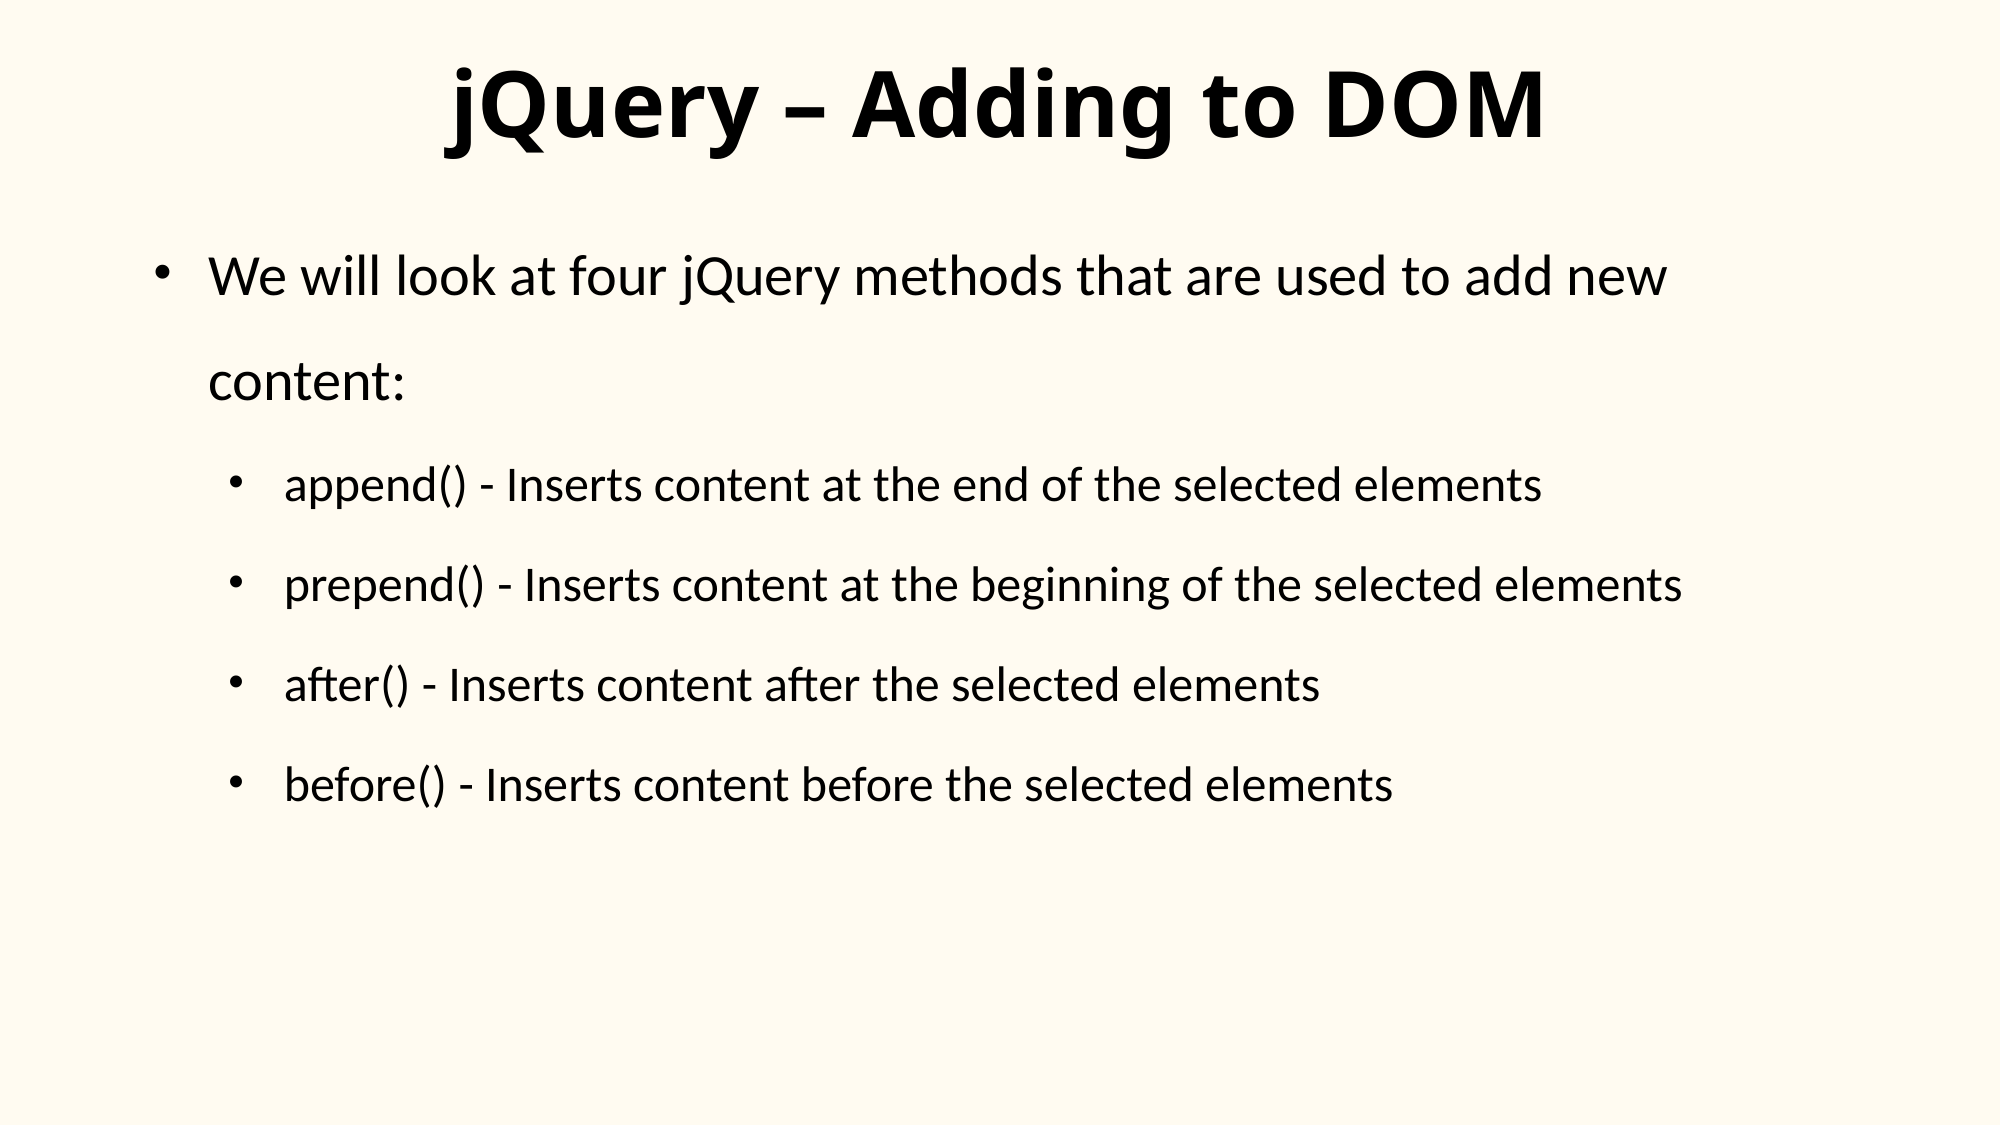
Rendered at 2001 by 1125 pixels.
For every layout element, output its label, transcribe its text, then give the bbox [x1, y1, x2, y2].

list We will look at four jQuery methods that are used to add new content: append() - Inserts content at the end of the selected elements prepend() - Inserts content at the beginning of the selected elements after() - Inserts content after the selected elements before() - Inserts content before the selected elements [137, 194, 1863, 1105]
title jQuery – Adding to DOM [0, 20, 2000, 195]
